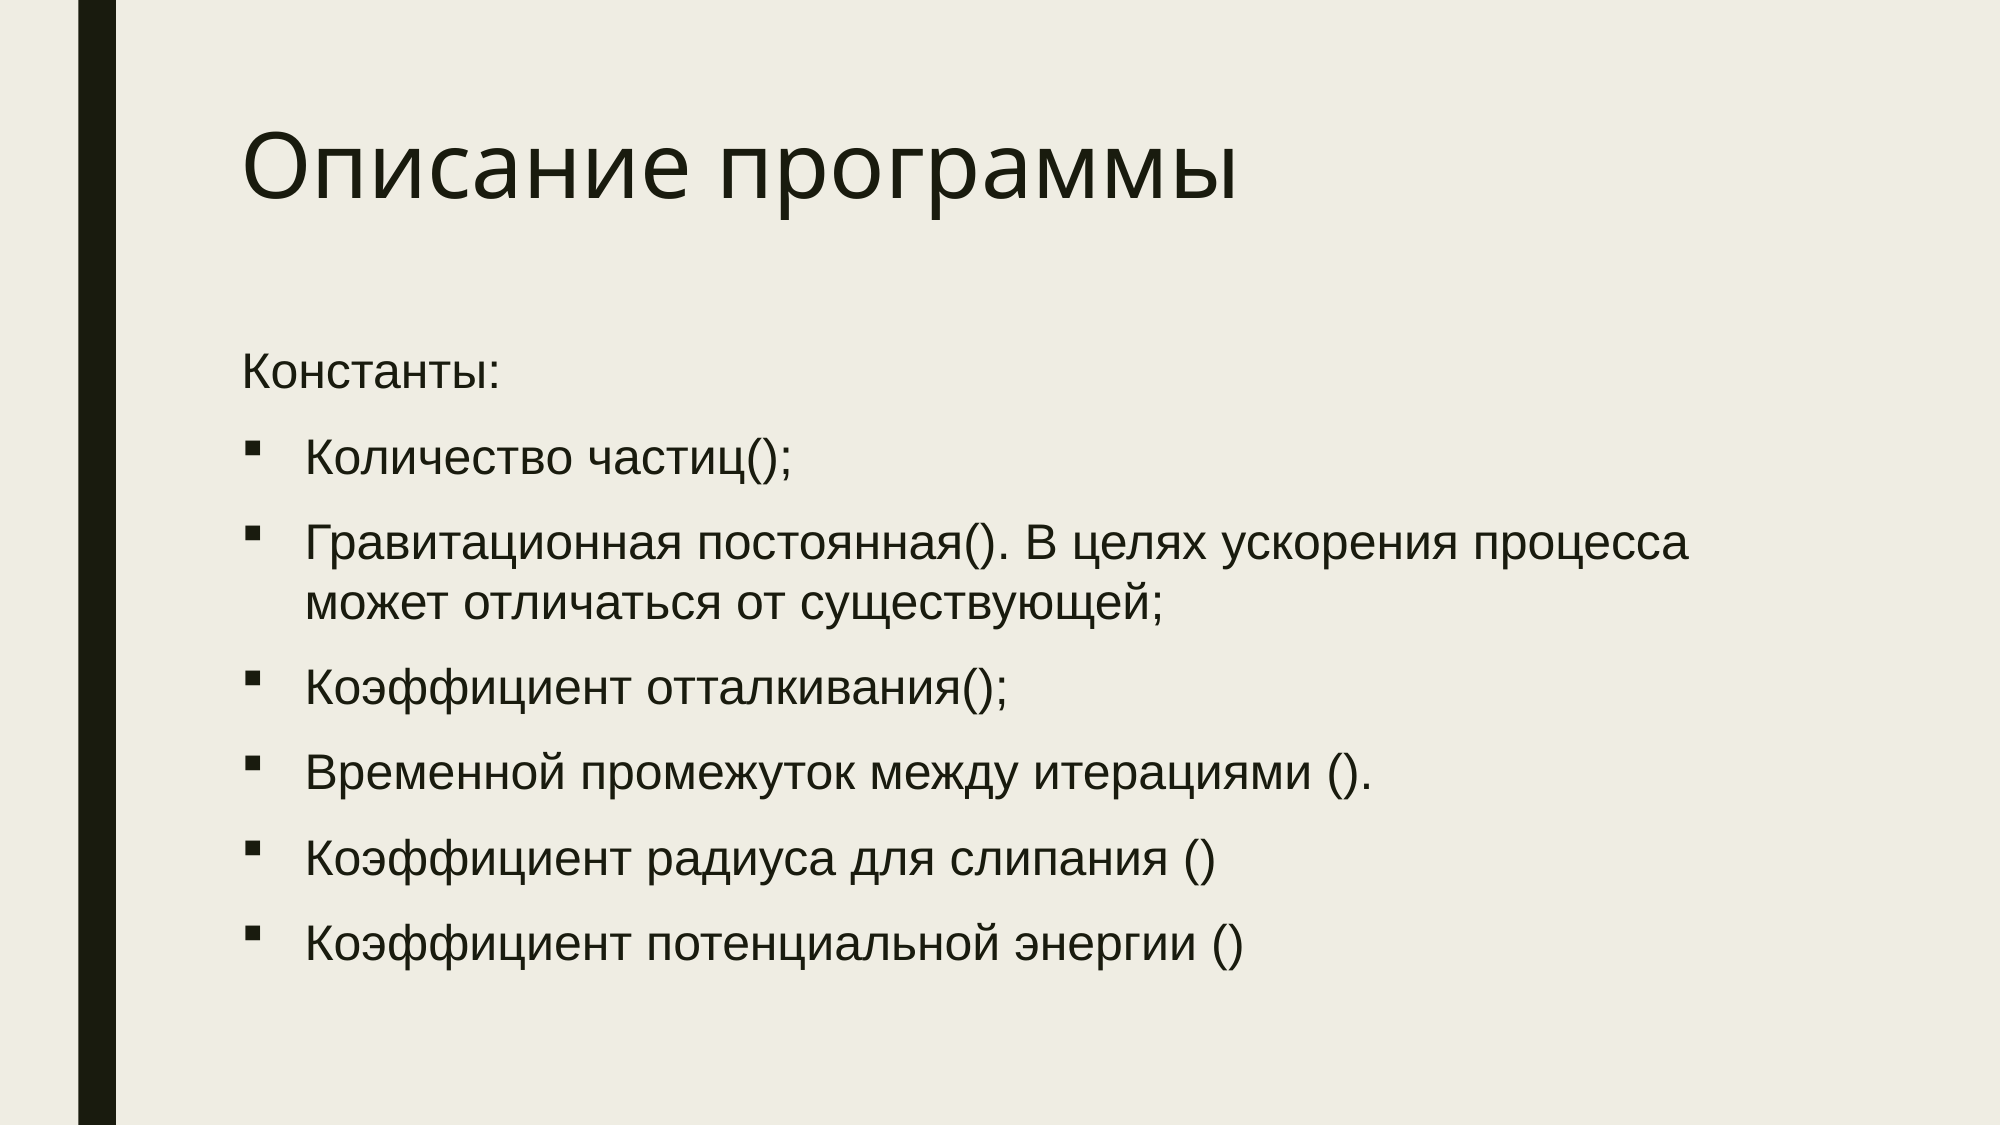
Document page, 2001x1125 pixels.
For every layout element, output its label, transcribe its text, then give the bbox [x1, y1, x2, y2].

title Описание программы [225, 112, 1800, 287]
